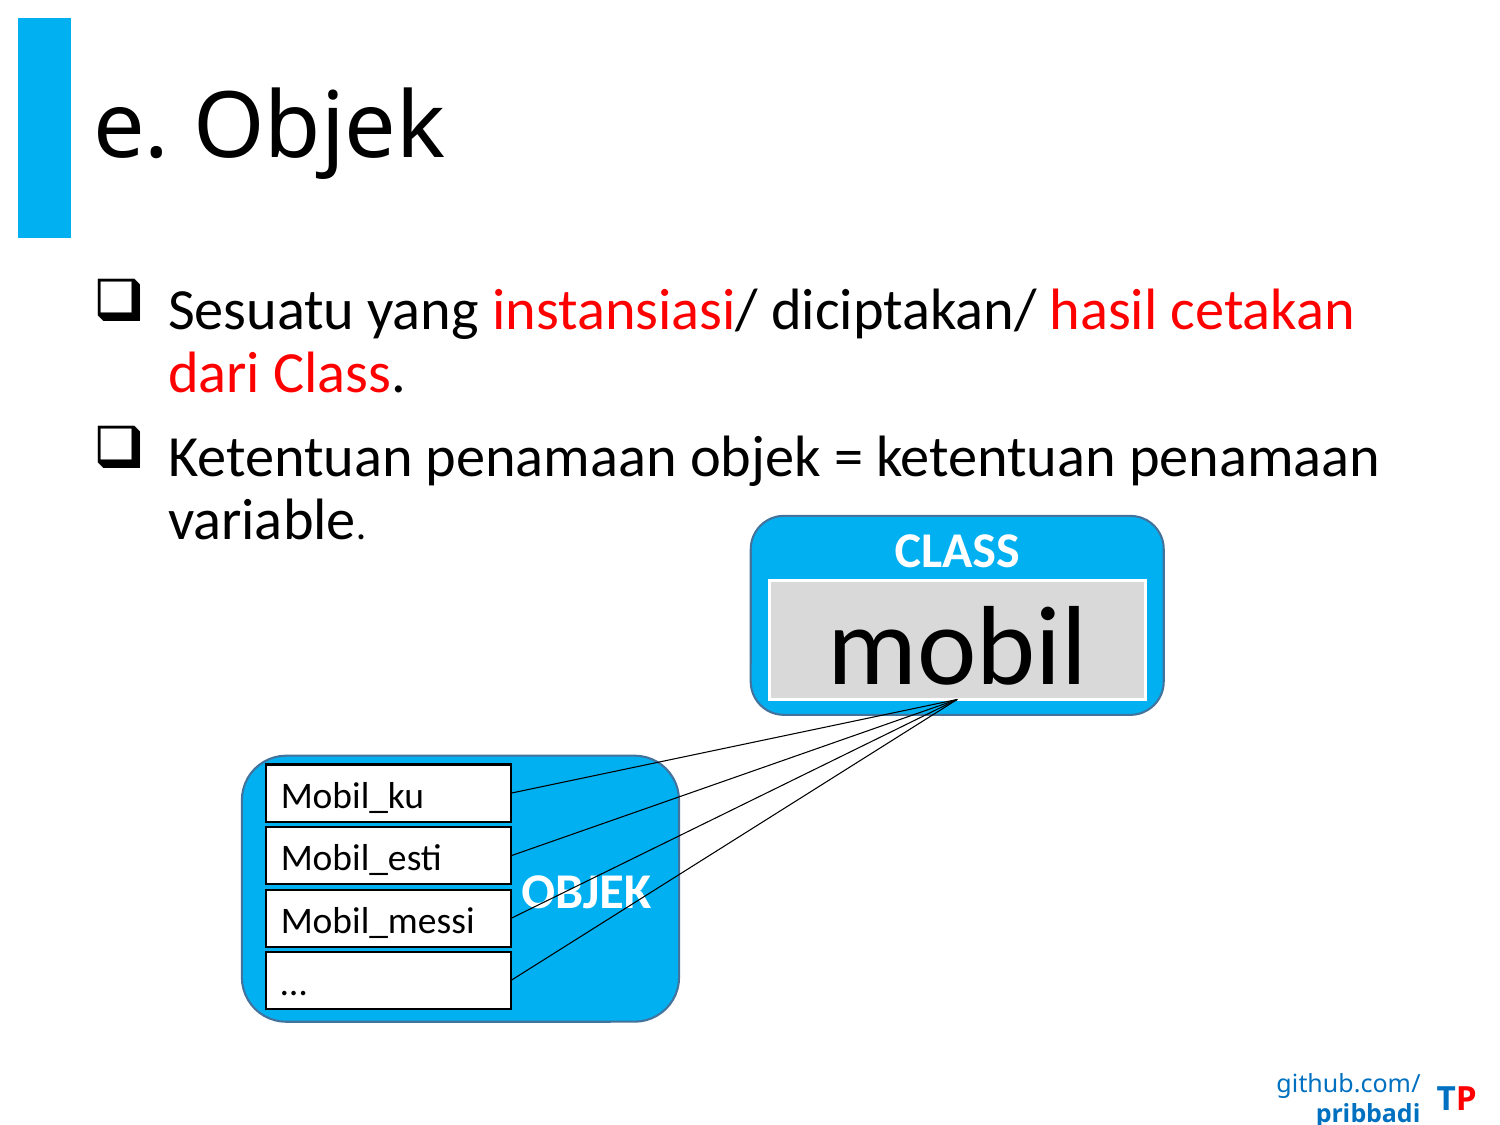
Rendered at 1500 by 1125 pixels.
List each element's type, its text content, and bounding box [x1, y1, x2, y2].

text_box mobil [768, 579, 1147, 701]
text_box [511, 699, 958, 981]
title e. Objek [78, 19, 1443, 237]
list Sesuatu yang instansiasi/ diciptakan/ hasil cetakan dari Class. Ketentuan penamaan objek = ketentuan penamaan variable. [78, 272, 1443, 1070]
text_box Mobil_messi [265, 889, 511, 948]
text_box CLASS [749, 514, 1165, 716]
text_box Mobil_esti [265, 826, 511, 885]
text_box Mobil_ku [265, 763, 511, 823]
text_box OBJEK [240, 754, 680, 1023]
text_box … [265, 951, 512, 1010]
